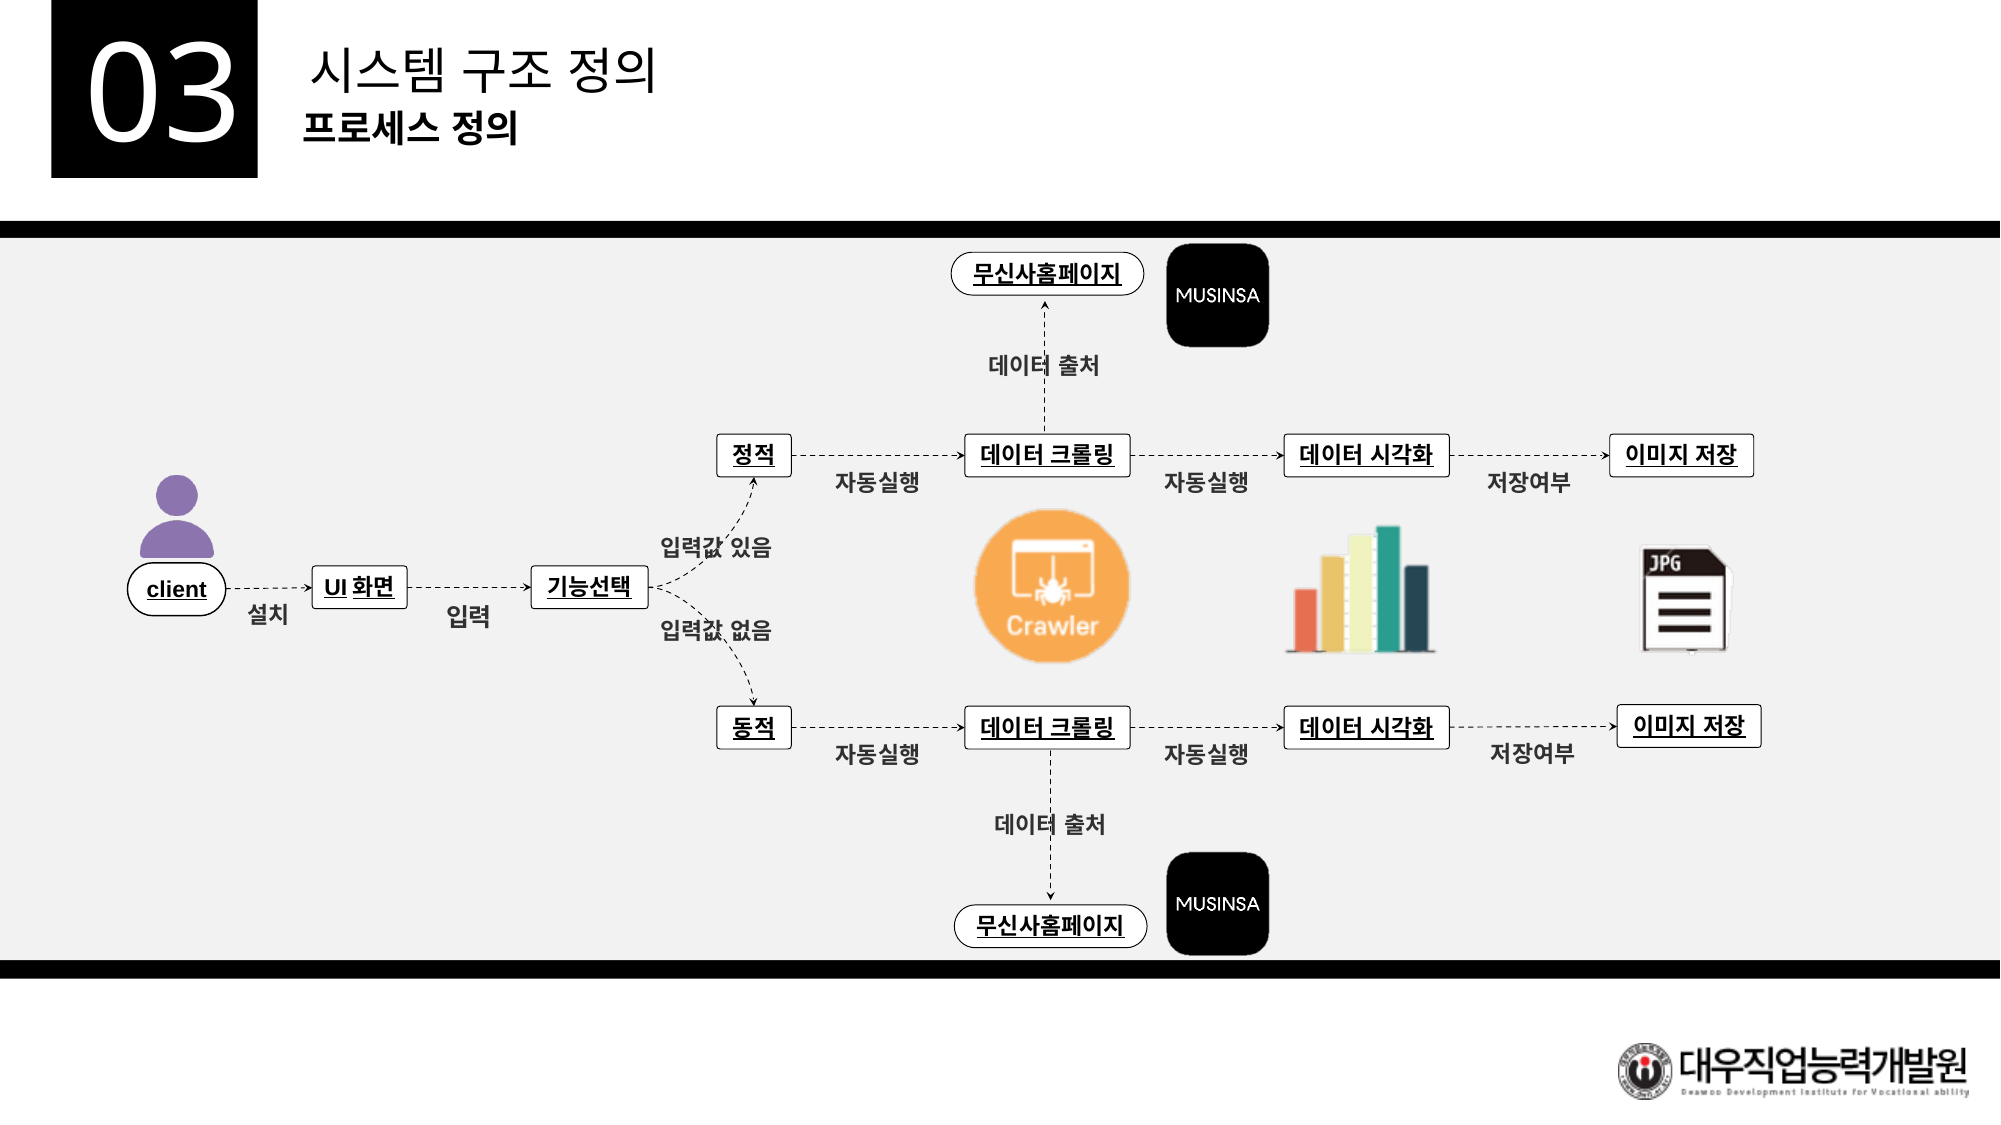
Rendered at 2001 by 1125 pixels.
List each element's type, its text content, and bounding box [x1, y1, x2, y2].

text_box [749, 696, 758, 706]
text_box client [127, 566, 226, 616]
text_box [50, 0, 259, 179]
picture [1605, 500, 1770, 693]
text_box 03 [69, 0, 257, 176]
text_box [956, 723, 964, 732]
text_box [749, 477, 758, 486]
text_box 이미지 저장 [1609, 434, 1754, 477]
text_box 데이터 시각화 [1284, 434, 1450, 477]
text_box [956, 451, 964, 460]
picture [1618, 1043, 1969, 1100]
text_box [1361, 220, 2000, 237]
picture [1267, 503, 1455, 673]
text_box 자동실행 [1275, 451, 1284, 460]
text_box [0, 961, 2000, 980]
text_box 무신사홈페이지 [951, 252, 1074, 296]
text_box 무신사홈페이지 [954, 904, 1074, 948]
text_box 데이터 크롤링 [964, 706, 1131, 749]
text_box 설치 [303, 583, 312, 593]
text_box 데이터 시각화 [1284, 706, 1450, 749]
text_box 입력 [522, 583, 531, 592]
text_box 이미지 저장 [1617, 704, 1762, 748]
text_box UI화면 [312, 565, 408, 609]
text_box 시스템 구조 정의 [295, 31, 676, 107]
text_box 자동실행 [1275, 723, 1284, 732]
text_box 동적 [716, 706, 792, 749]
text_box 저장여부 [1608, 722, 1617, 731]
text_box [0, 220, 1074, 237]
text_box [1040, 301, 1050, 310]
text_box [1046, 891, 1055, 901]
picture [127, 466, 226, 566]
text_box 기능선택 [531, 565, 649, 609]
picture [1074, 219, 1361, 371]
text_box 데이터 크롤링 [964, 434, 1131, 477]
text_box 정적 [716, 434, 792, 477]
picture [1074, 828, 1361, 979]
text_box [0, 237, 2000, 961]
picture [969, 504, 1134, 672]
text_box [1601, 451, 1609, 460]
text_box 프로세스 정의 [287, 97, 536, 157]
